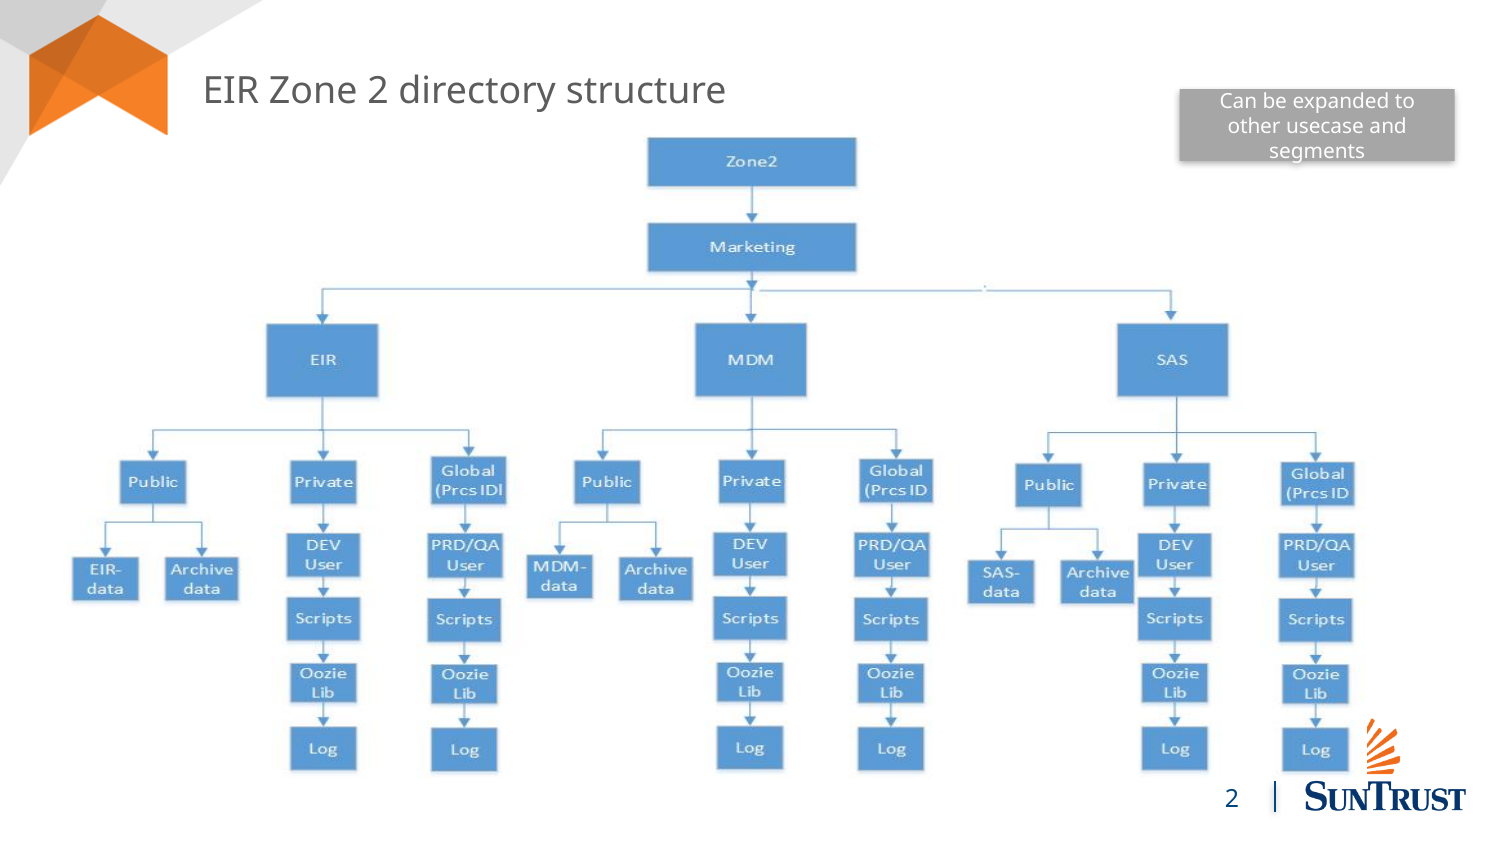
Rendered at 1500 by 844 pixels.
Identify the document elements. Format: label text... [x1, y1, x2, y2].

text_box EIR Zone 2 directory structure [187, 58, 743, 119]
text_box Can be expanded to other usecase and segments [1179, 88, 1455, 162]
picture [0, 0, 1466, 811]
slide_number 2 [904, 788, 1255, 824]
